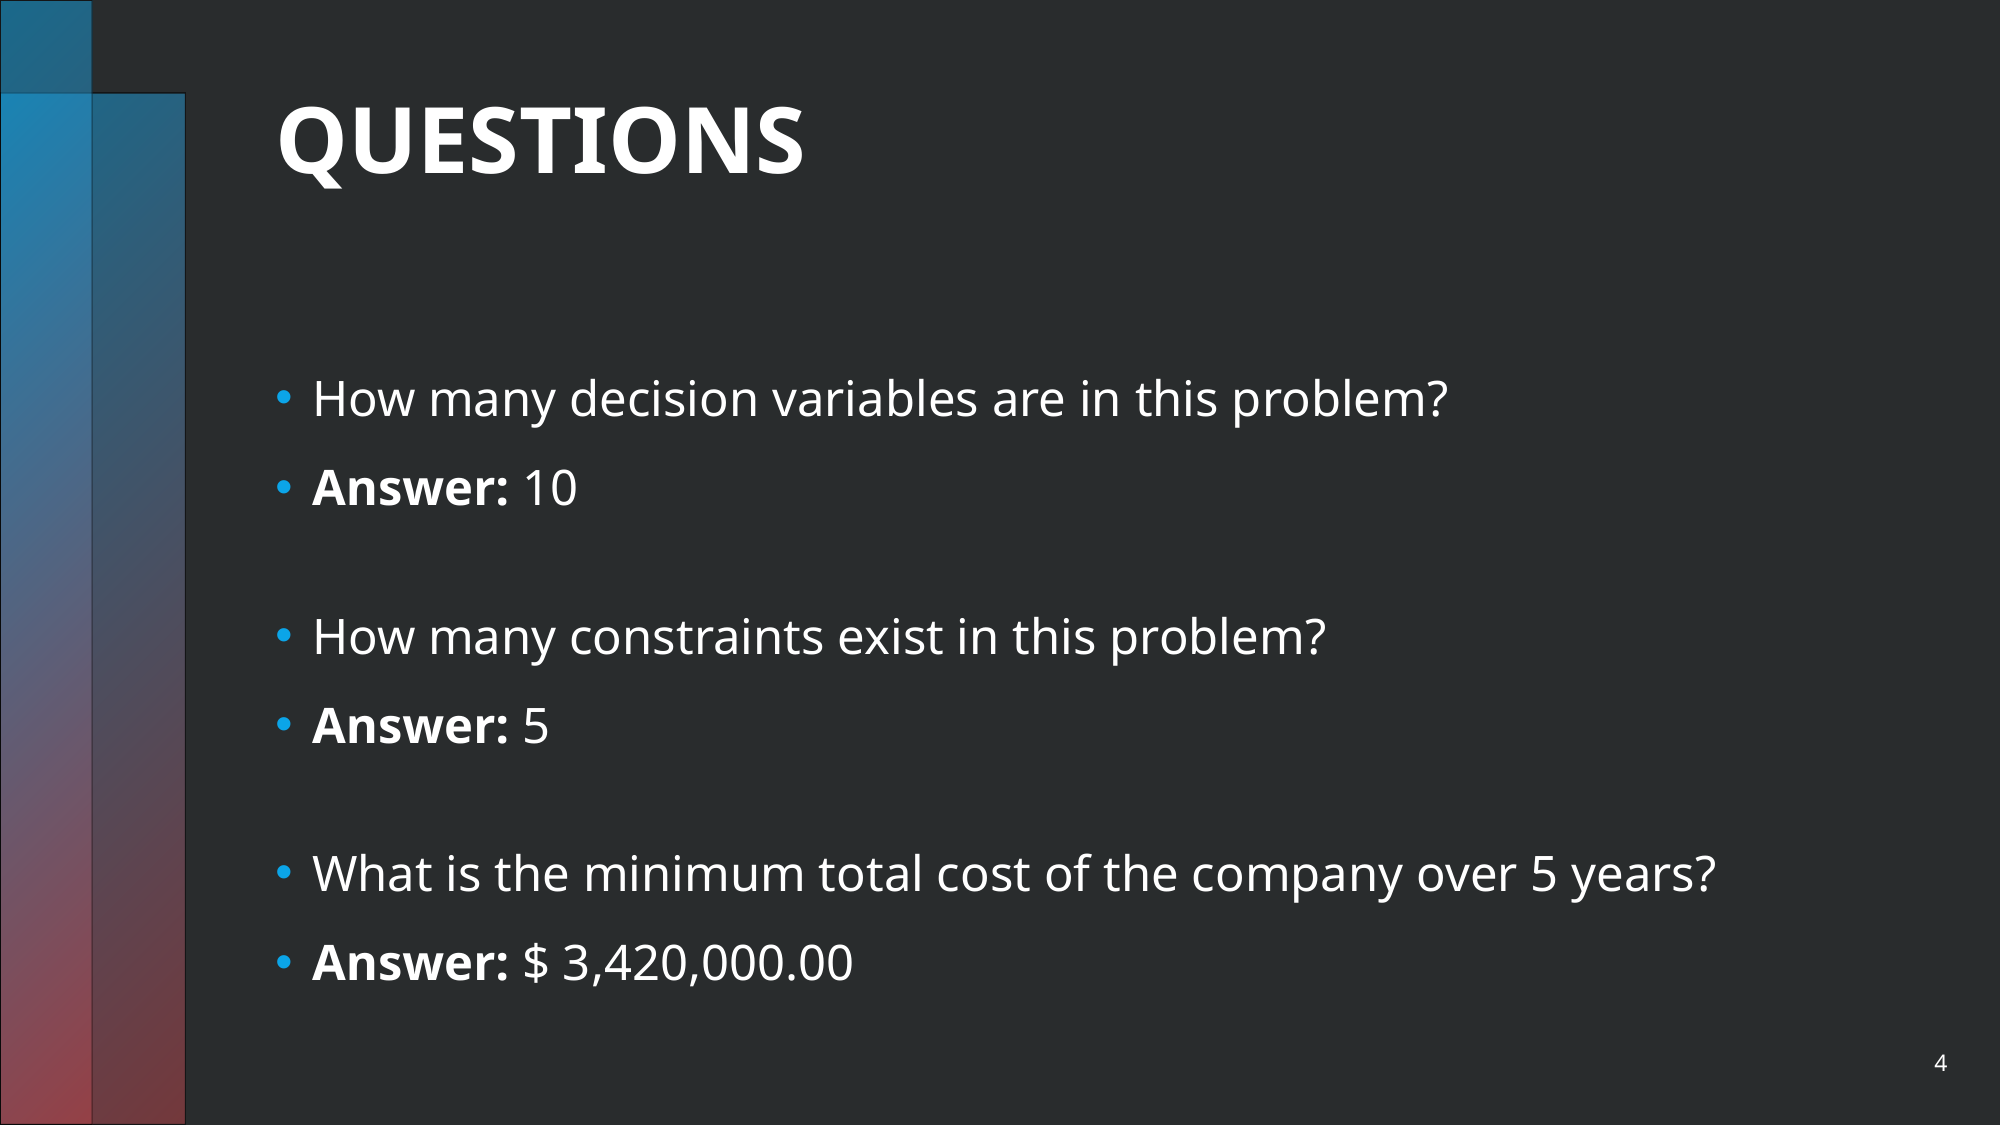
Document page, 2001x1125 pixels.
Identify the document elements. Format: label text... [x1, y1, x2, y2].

slide_number 4 [1828, 1032, 1963, 1093]
title QUESTIONS [260, 74, 1817, 329]
list How many decision variables are in this problem? Answer: 10 How many constraints exist in this problem? Answer: 5 What is the minimum total cost of the company over 5 years? Answer: $ 3,420,000.00 [260, 354, 1817, 999]
